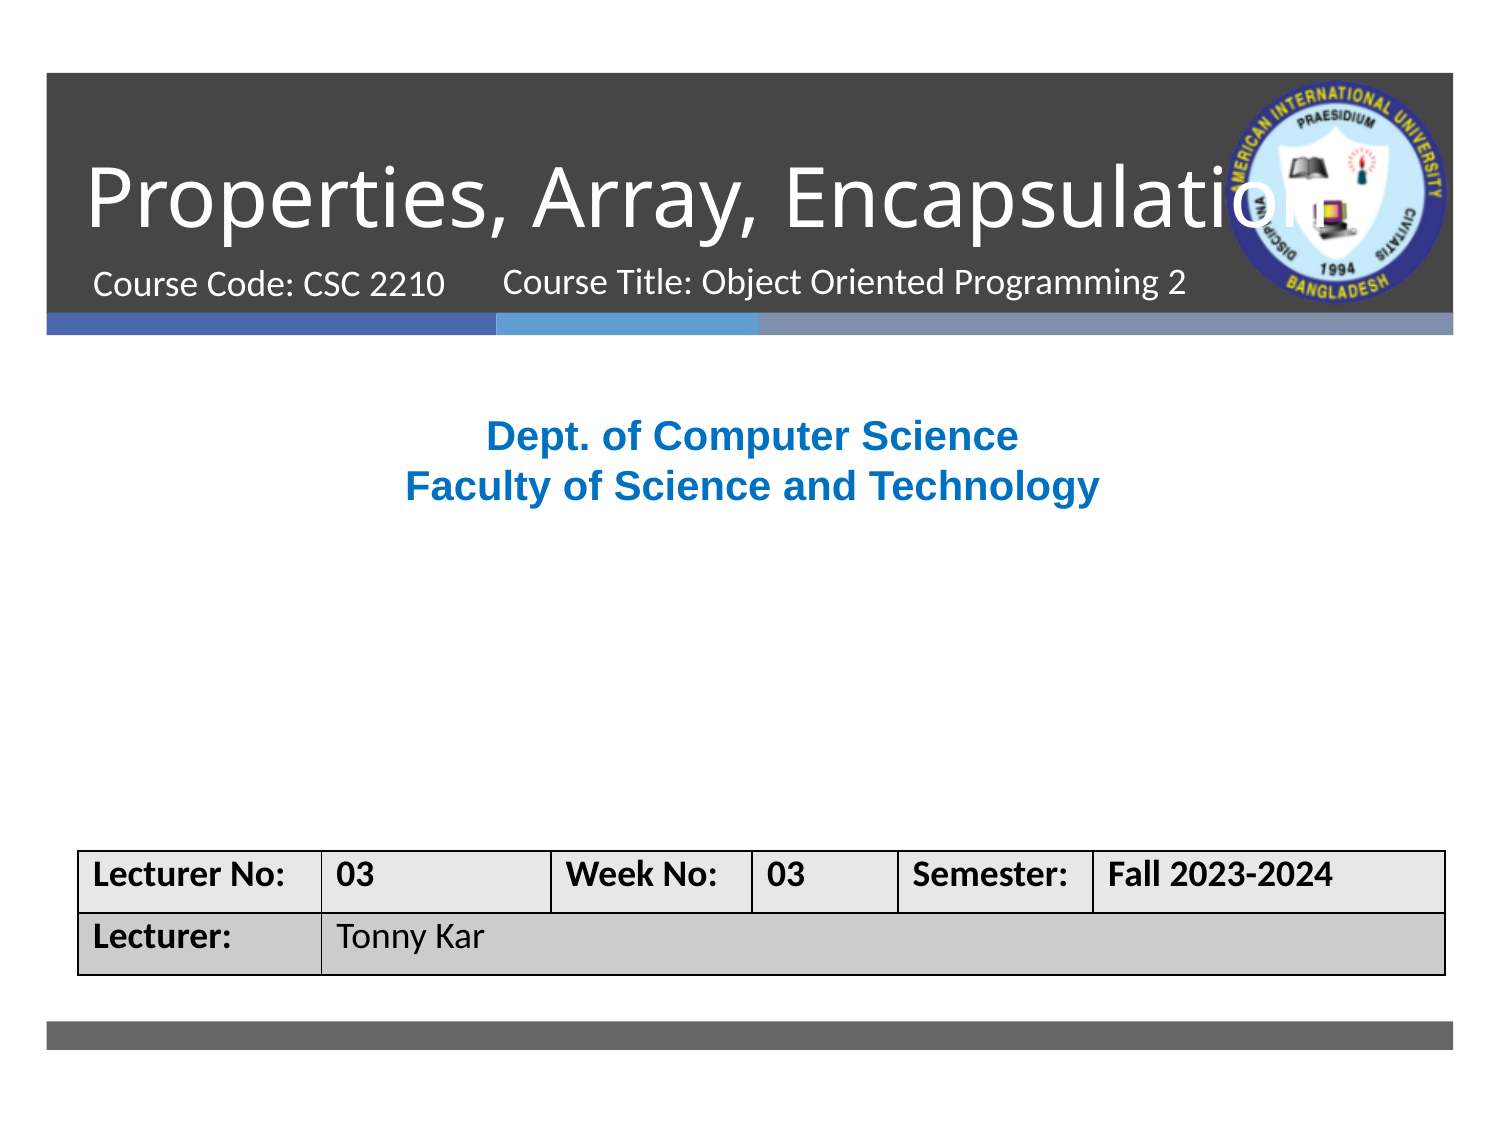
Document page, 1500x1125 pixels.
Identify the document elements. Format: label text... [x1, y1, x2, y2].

table_header Semester: [899, 852, 1092, 912]
text_box Course Title: Object Oriented Programming 2 [487, 249, 1255, 329]
table_header Week No: [552, 852, 751, 912]
table_header 03 [753, 852, 897, 912]
table_header 03 [322, 852, 550, 912]
text_box Dept. of Computer Science Faculty of Science and Technology [12, 401, 1493, 517]
title Properties, Array, Encapsulation [69, 73, 1351, 253]
table_cell Lecturer: [79, 914, 321, 974]
table_cell Tonny Kar [322, 914, 1444, 974]
table_header Fall 2023-2024 [1094, 852, 1444, 912]
picture [1255, 75, 1454, 310]
table_header Lecturer No: [79, 852, 321, 912]
subtitle Course Code: CSC 2210 [78, 251, 536, 331]
